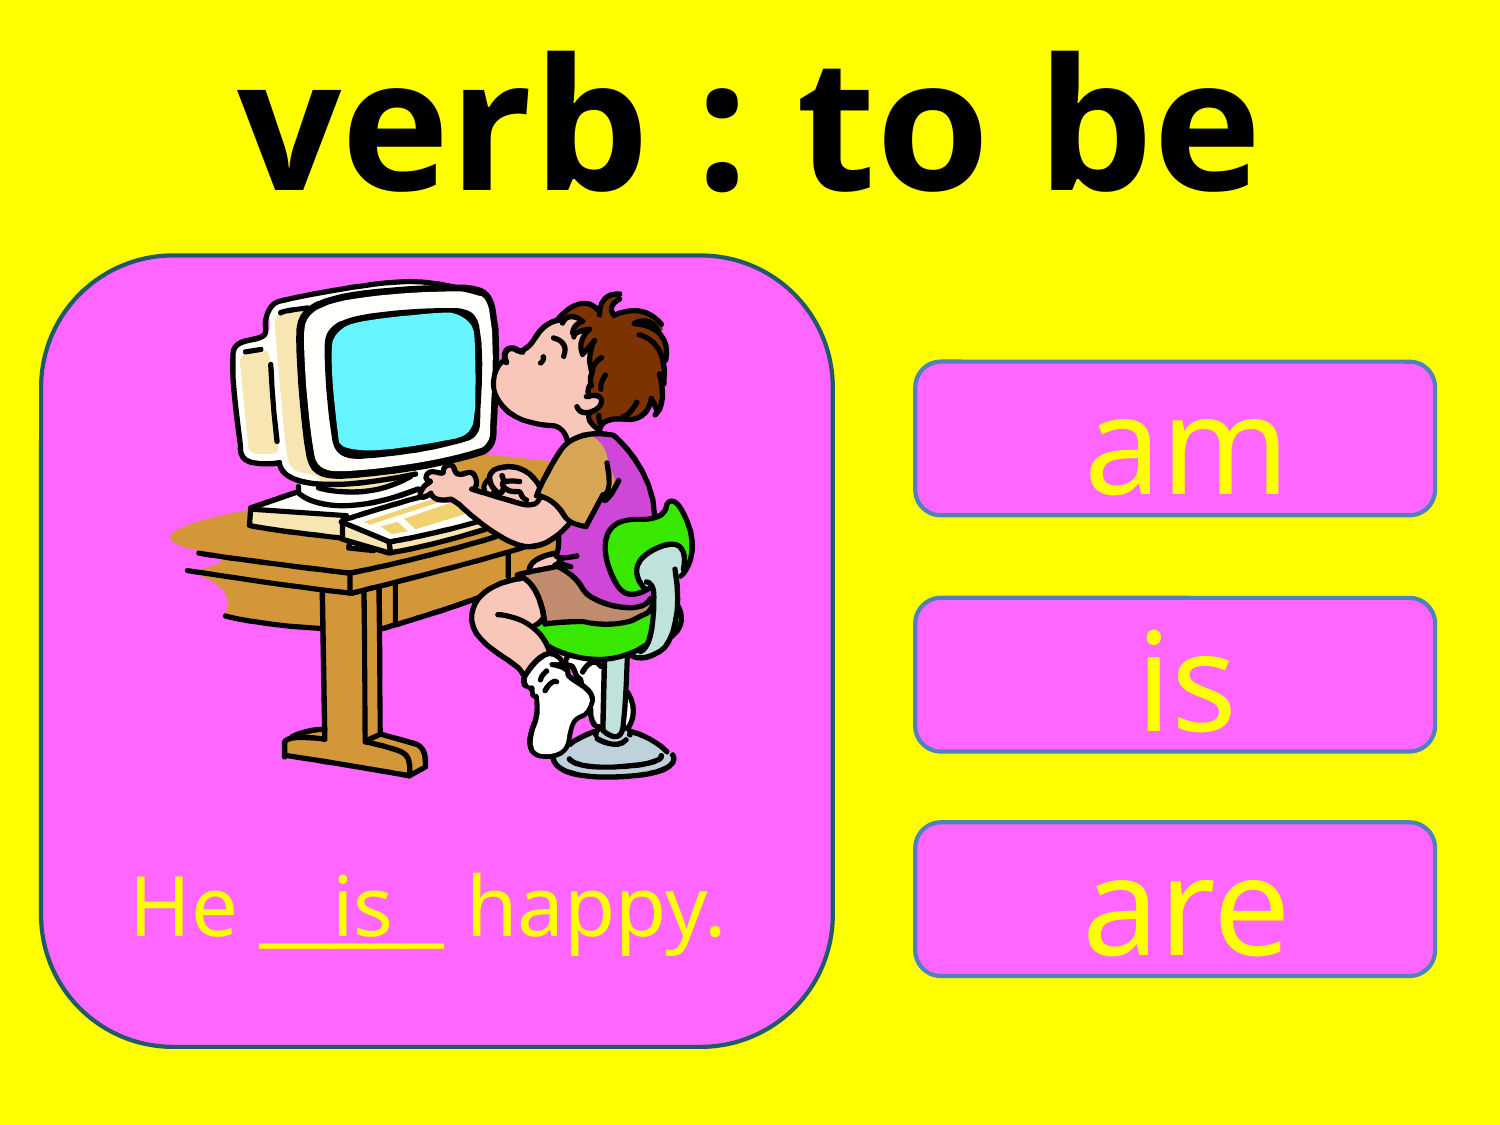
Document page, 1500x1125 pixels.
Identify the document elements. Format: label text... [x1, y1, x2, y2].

text_box [913, 595, 986, 754]
text_box [38, 253, 835, 846]
picture [111, 278, 704, 795]
text_box [913, 359, 986, 518]
text_box [1388, 595, 1438, 754]
text_box [1388, 359, 1438, 518]
text_box [1388, 820, 1438, 979]
text_box [47, 961, 827, 1049]
text_box are [986, 810, 1388, 991]
text_box is [986, 586, 1388, 766]
text_box He _____ happy. [520, 846, 857, 961]
text_box am [986, 350, 1388, 530]
text_box verb : to be [222, 0, 1277, 235]
text_box He _____ happy. [0, 846, 206, 961]
text_box is [206, 846, 520, 961]
text_box [913, 820, 986, 979]
